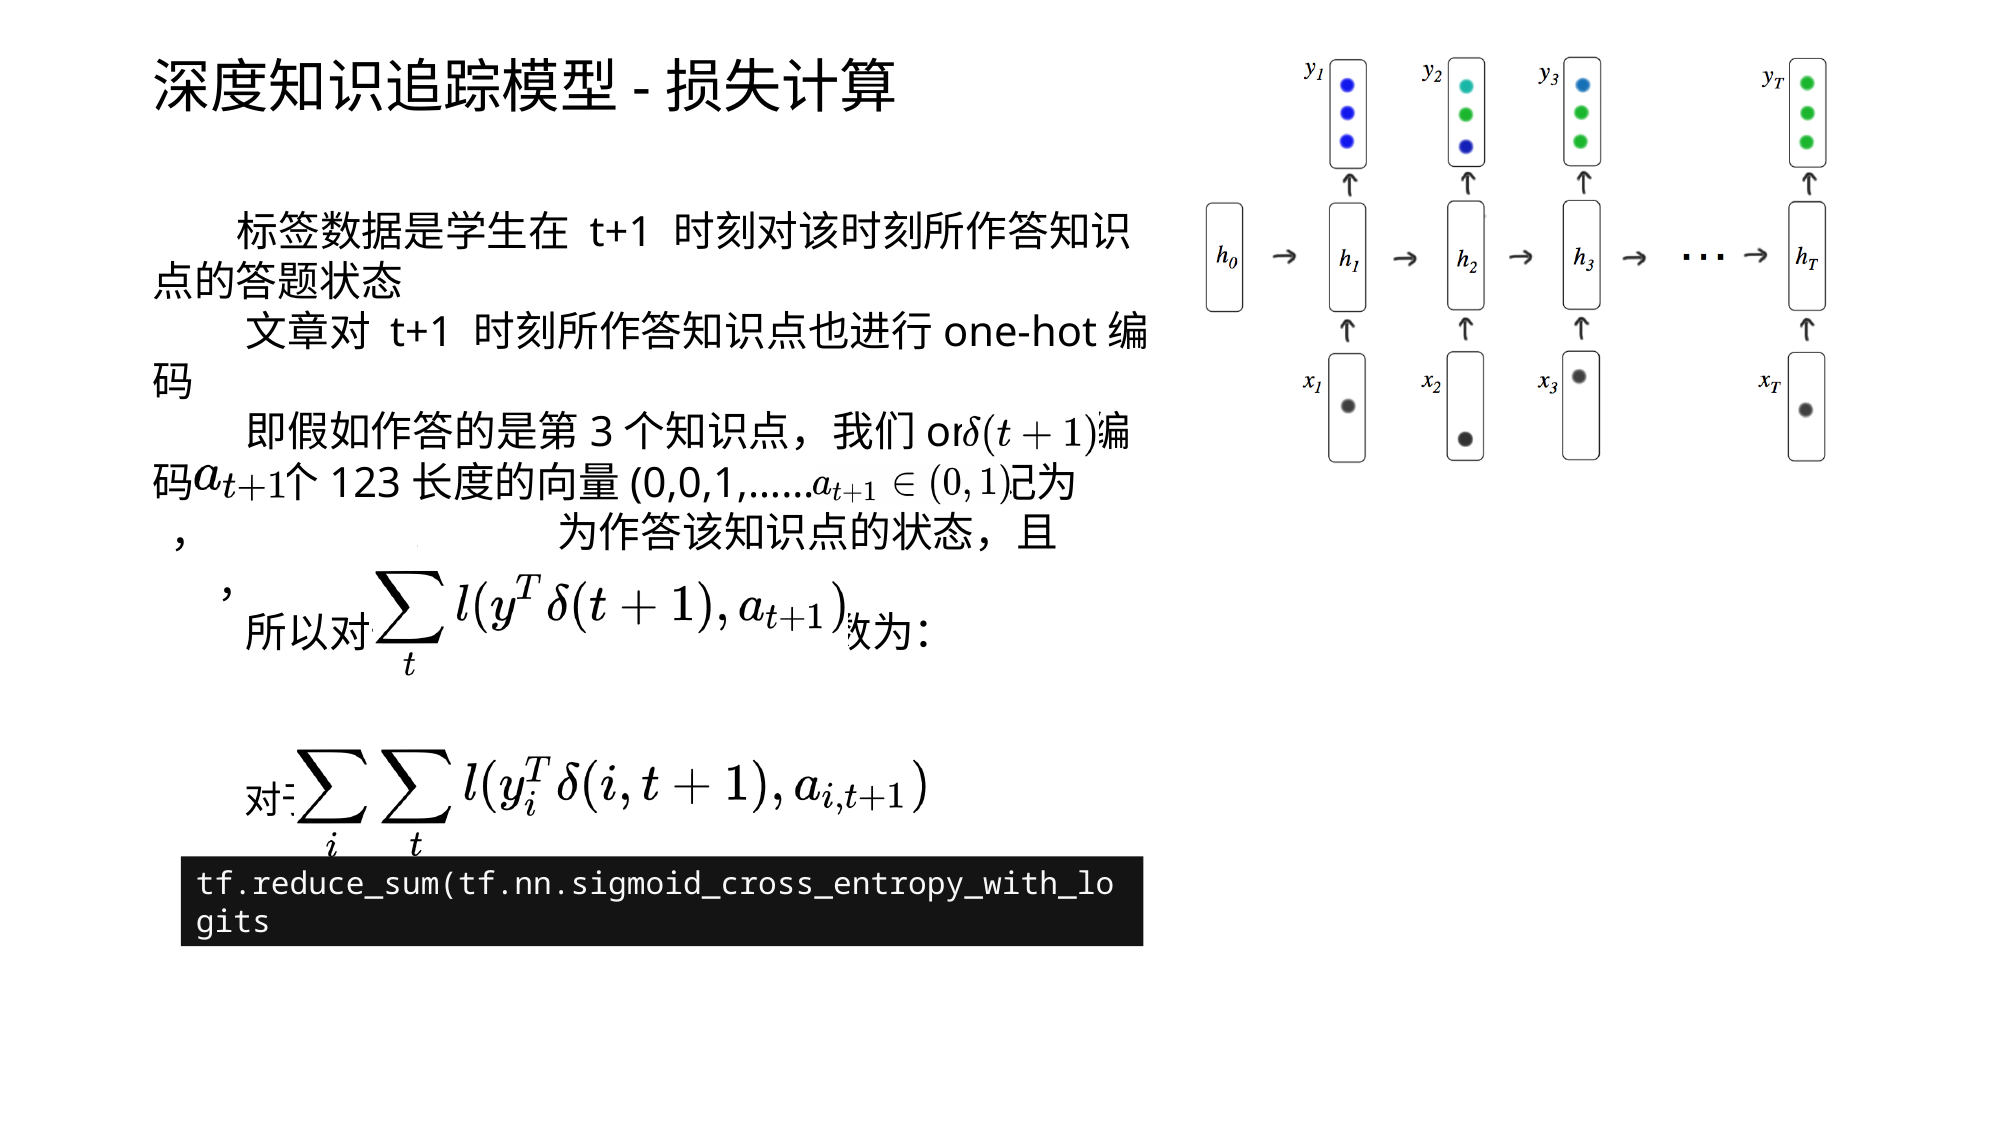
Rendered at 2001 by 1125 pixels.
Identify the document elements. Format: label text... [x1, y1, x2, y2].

picture [193, 459, 287, 502]
text_box tf.reduce_sum(tf.nn.sigmoid_cross_entropy_with_logits [180, 856, 1144, 947]
text_box 深度知识追踪模型-损失计算 [137, 77, 991, 100]
picture [294, 746, 927, 864]
picture [373, 566, 848, 678]
list 标签数据是学生在 t+1 时刻对该时刻所作答知识点的答题状态 文章对 t+1 时刻所作答知识点也进行one-hot编码 即假如作答的是第3个知识点，我们one-hot编码为一个123长度的向量(0,0,1,……,0,0,0) ，记为 ， 1 为作答该知识点的状态，且 ， 所以对于每个学生来说，损失函数为： 对于所有的学生，损失函数为 ： [137, 147, 1187, 862]
picture [811, 463, 1010, 505]
picture [1171, 21, 1906, 486]
picture [962, 410, 1099, 462]
